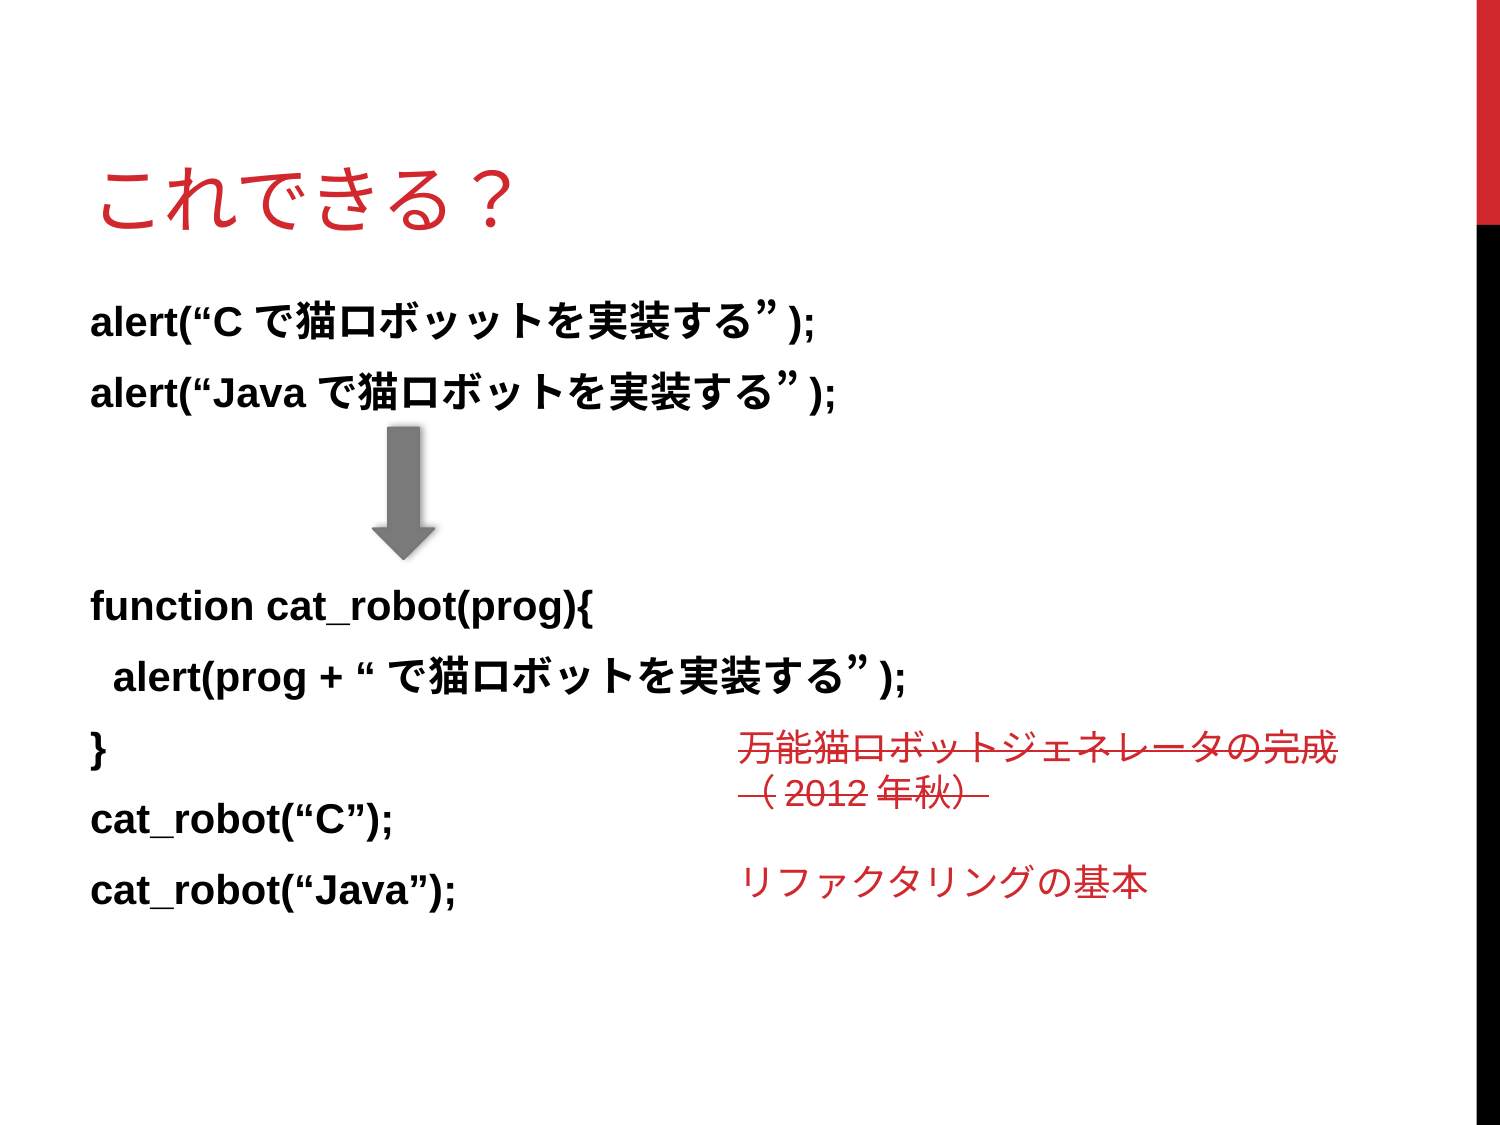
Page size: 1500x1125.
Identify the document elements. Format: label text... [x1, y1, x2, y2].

list alert(“Cで猫ロボッットを実装する”); alert(“Javaで猫ロボットを実装する”); function cat_robot(prog){ alert(prog + “で猫ロボットを実装する”); } cat_robot(“C”); cat_robot(“Java”); [75, 287, 1325, 1005]
text_box [371, 426, 436, 560]
text_box 万能猫ロボットジェネレータの完成 （2012年秋） リファクタリングの基本 [723, 716, 1353, 911]
title これできる？ [75, 25, 1025, 250]
